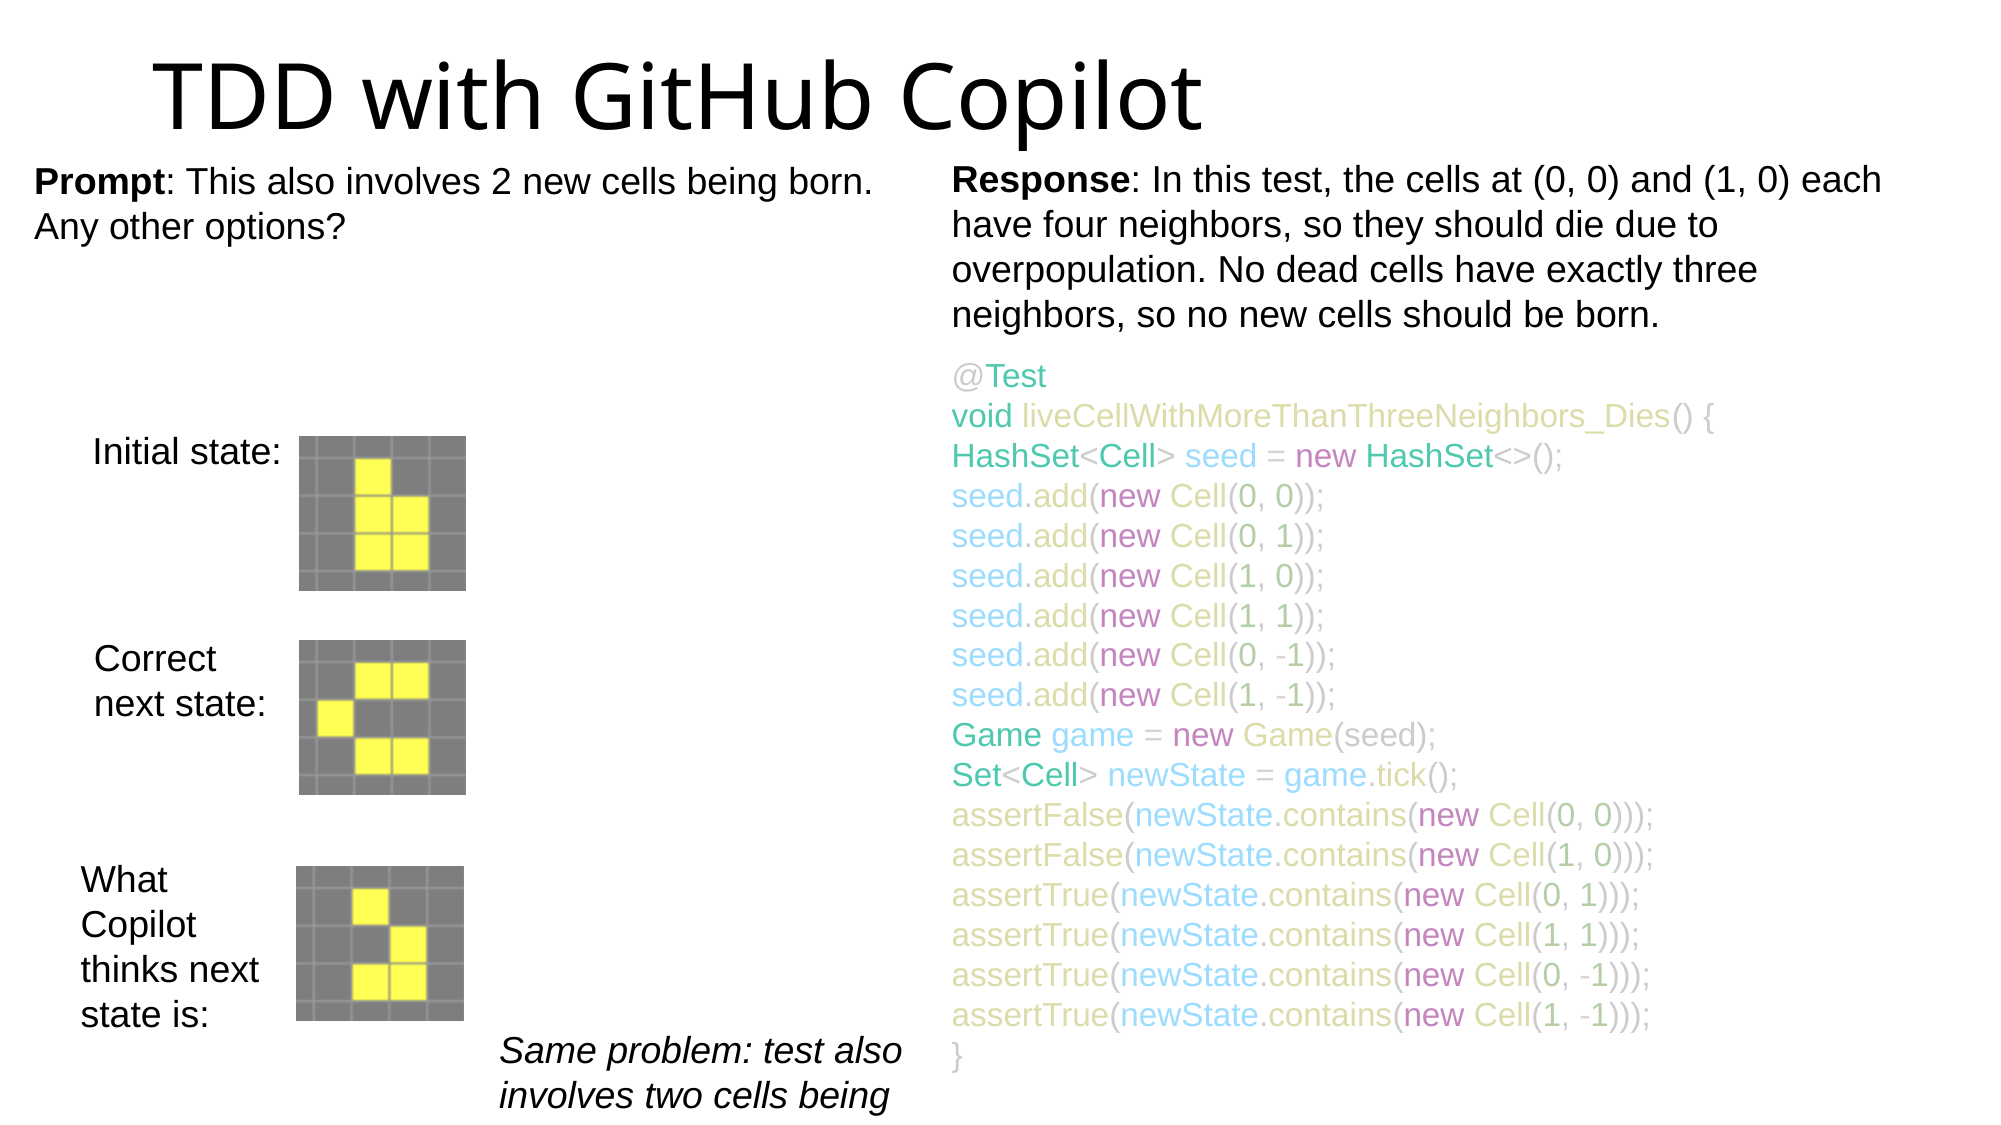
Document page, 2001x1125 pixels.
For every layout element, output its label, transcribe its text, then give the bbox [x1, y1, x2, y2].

text_box @Test void liveCellWithMoreThanThreeNeighbors_Dies() { HashSet<Cell> seed = new HashSet<>(); seed.add(new Cell(0, 0)); seed.add(new Cell(0, 1)); seed.add(new Cell(1, 0)); seed.add(new Cell(1, 1)); seed.add(new Cell(0, -1)); seed.add(new Cell(1, -1)); Game game = new Game(seed); Set<Cell> newState = game.tick(); assertFalse(newState.contains(new Cell(0, 0))); assertFalse(newState.contains(new Cell(1, 0))); assertTrue(newState.contains(new Cell(0, 1))); assertTrue(newState.contains(new Cell(1, 1))); assertTrue(newState.contains(new Cell(0, -1))); assertTrue(newState.contains(new Cell(1, -1))); } [936, 346, 1950, 1081]
text_box Correct next state: [78, 626, 304, 732]
title TDD with GitHub Copilot [137, 31, 1863, 168]
picture [298, 436, 467, 591]
text_box Response: In this test, the cells at (0, 0) and (1, 0) each have four neighbors, so they should die due to overpopulation. No dead cells have exactly three neighbors, so no new cells should be born. [936, 147, 1950, 343]
text_box Initial state: [77, 419, 300, 480]
text_box Prompt: This also involves 2 new cells being born. Any other options? [19, 149, 908, 255]
text_box What Copilot thinks next state is: [65, 847, 300, 1043]
picture [298, 640, 467, 796]
text_box Same problem: test also involves two cells being born. [484, 1018, 1000, 1125]
picture [296, 865, 464, 1021]
